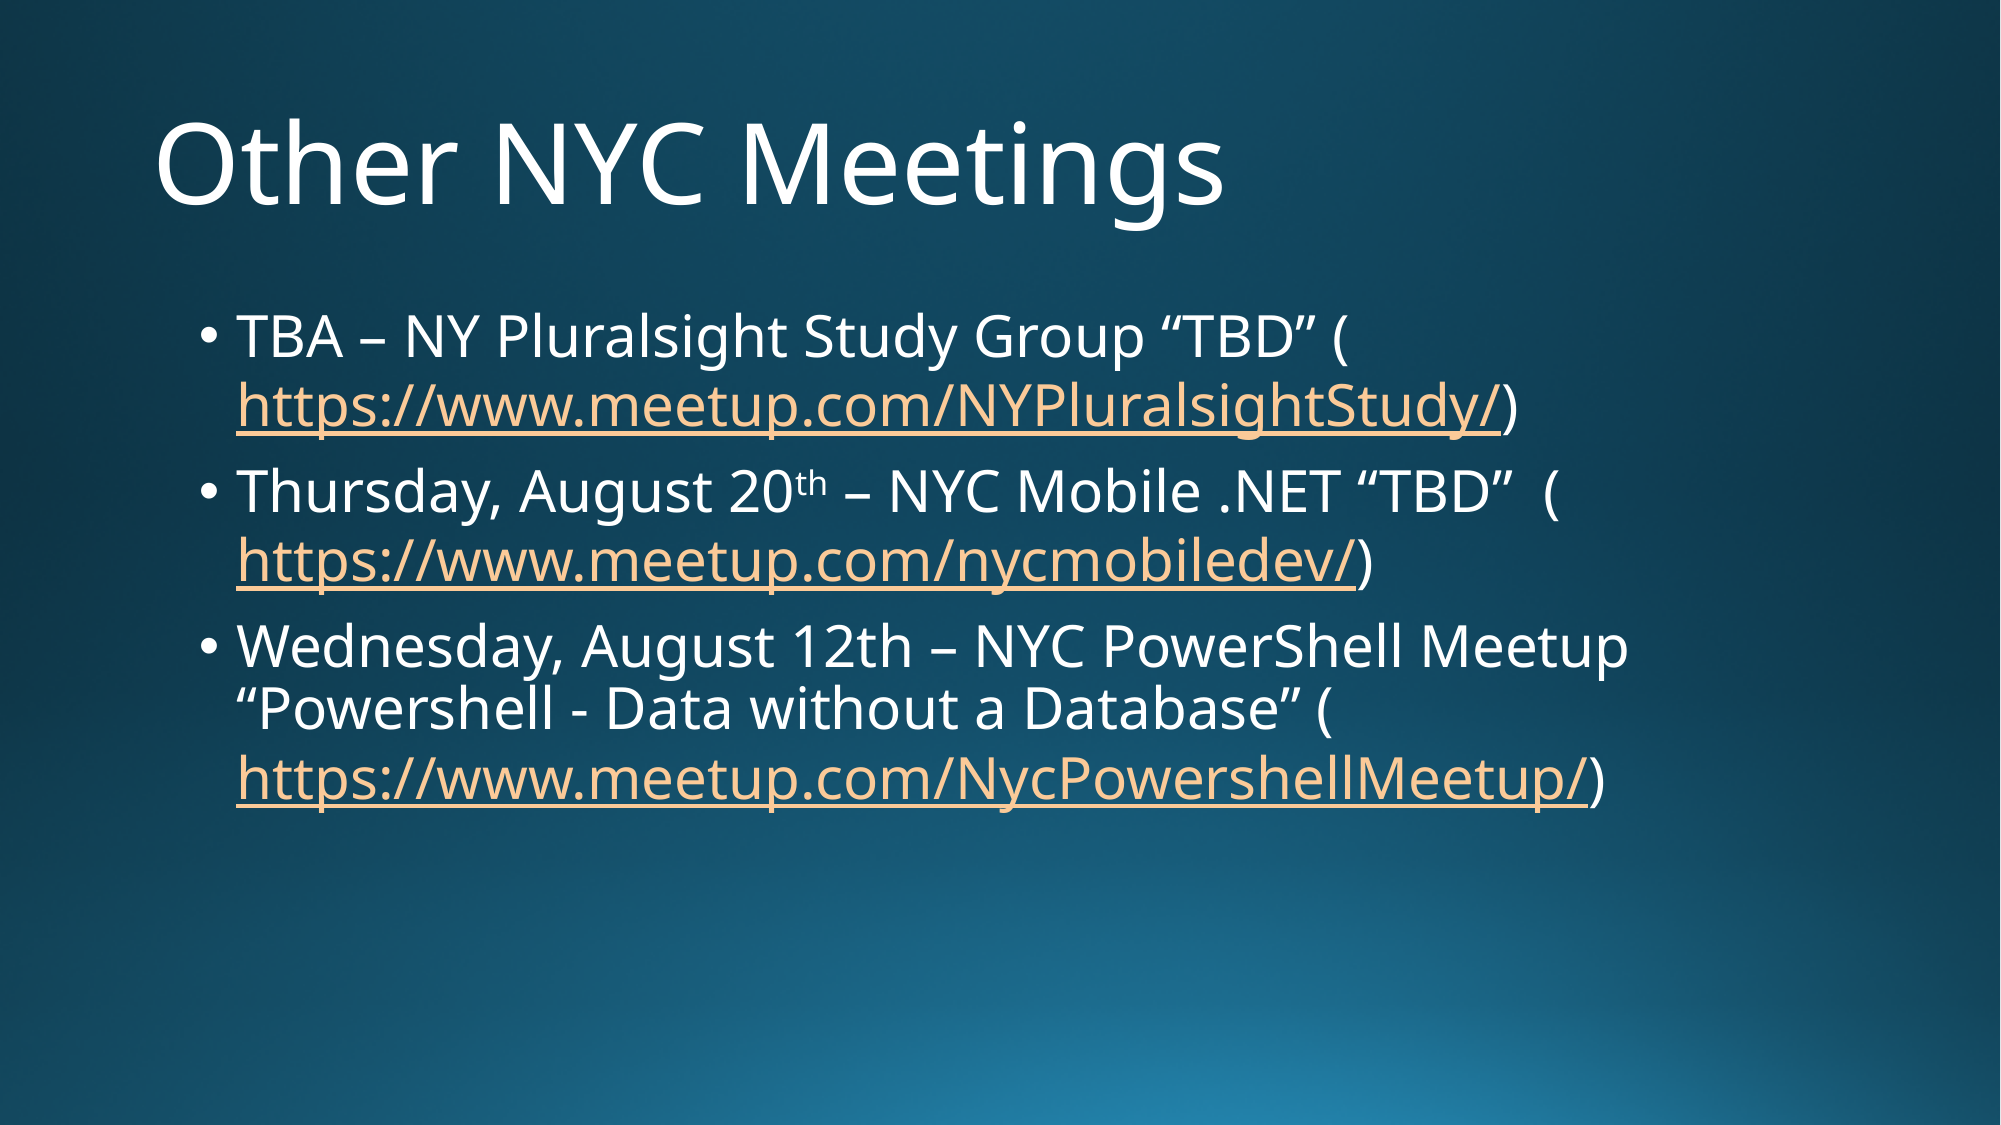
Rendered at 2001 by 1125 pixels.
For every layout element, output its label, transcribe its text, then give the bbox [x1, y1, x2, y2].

list TBA – NY Pluralsight Study Group “TBD” (https://www.meetup.com/NYPluralsightStudy/) Thursday, August 20th – NYC Mobile .NET “TBD” (https://www.meetup.com/nycmobiledev/) Wednesday, August 12th – NYC PowerShell Meetup “Powershell - Data without a Database” (https://www.meetup.com/NycPowershellMeetup/) [183, 299, 1863, 1014]
title Other NYC Meetings [137, 59, 1863, 278]
picture [0, 0, 2001, 1125]
